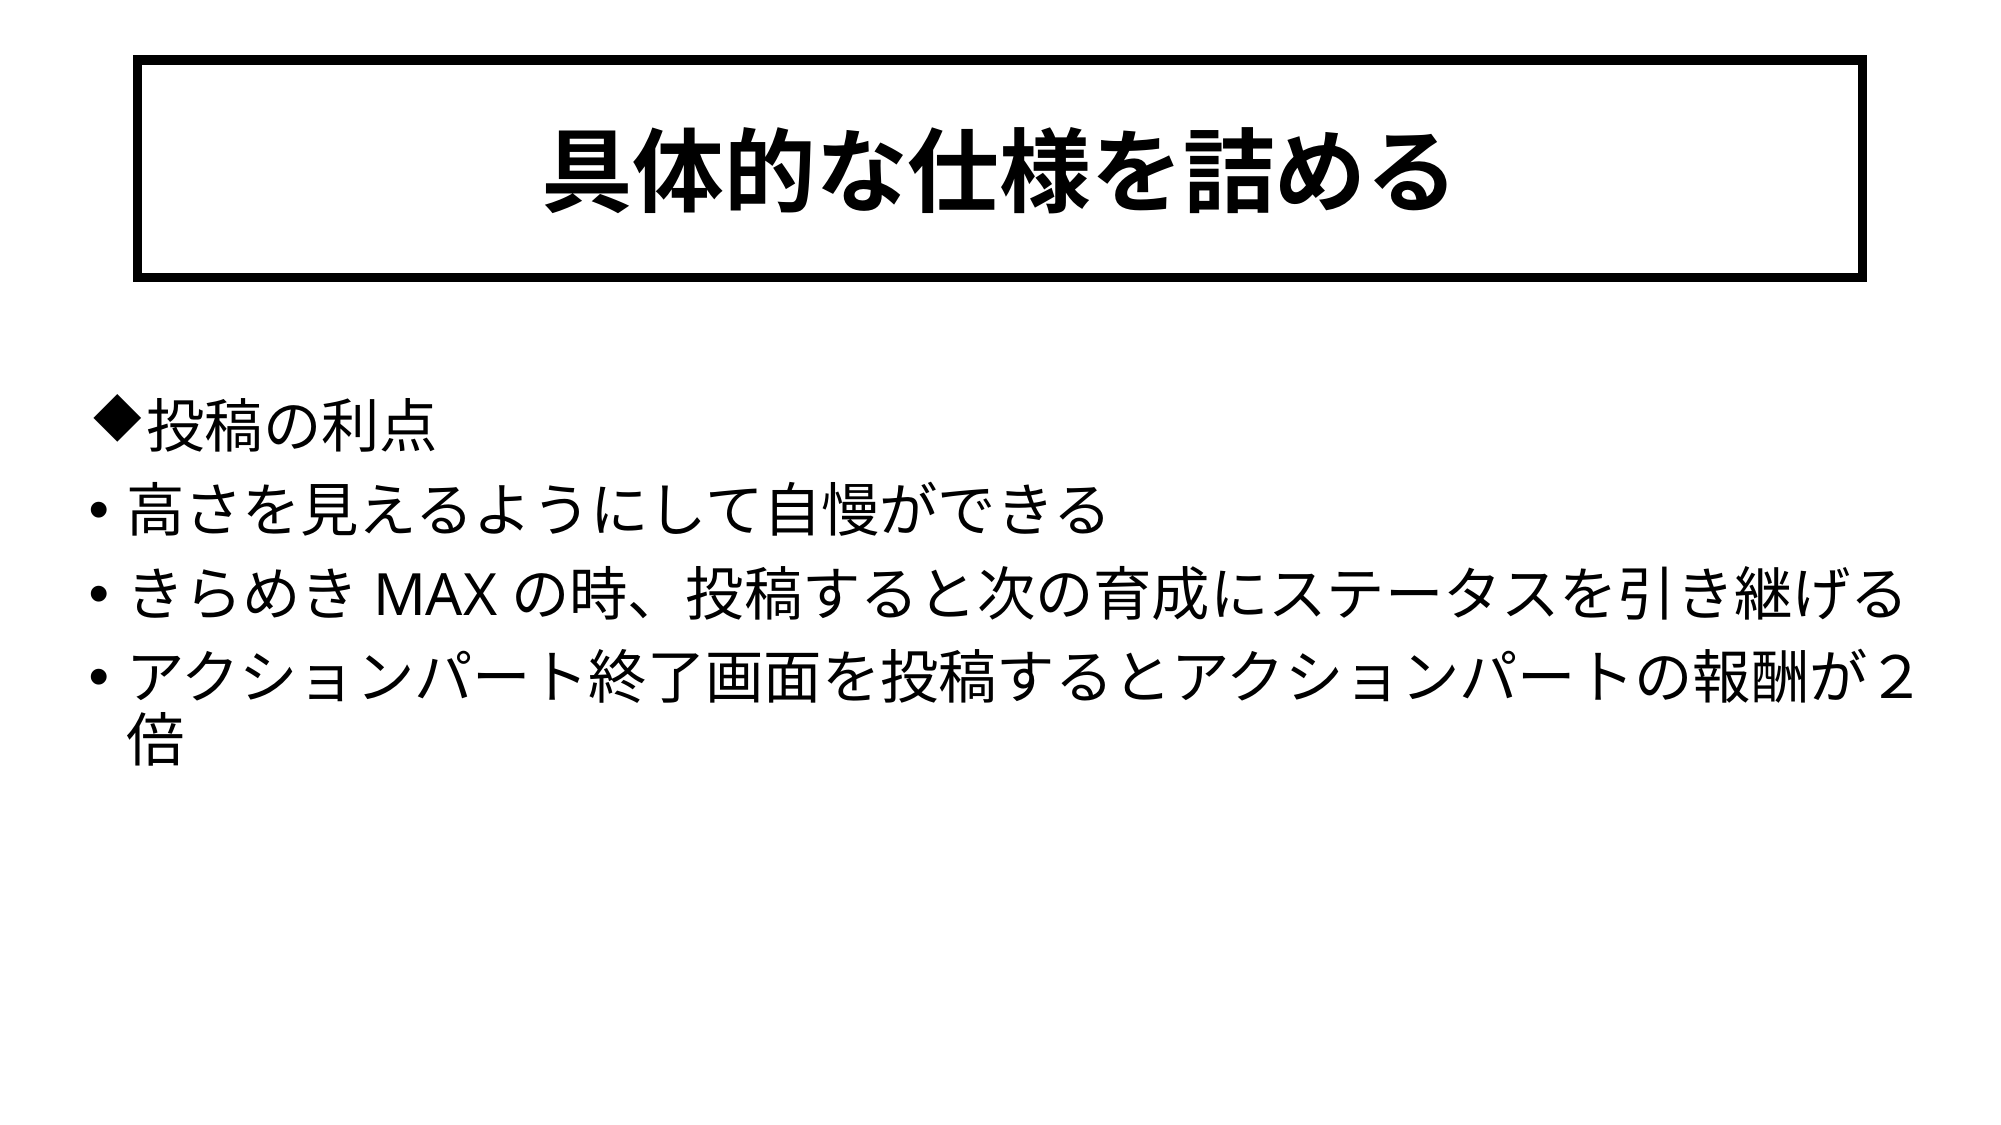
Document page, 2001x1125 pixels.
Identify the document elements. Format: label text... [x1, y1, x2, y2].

list 投稿の利点 高さを見えるようにして自慢ができる きらめきMAXの時、投稿すると次の育成にステータスを引き継げる アクションパート終了画面を投稿するとアクションパートの報酬が２倍 [73, 299, 1945, 1014]
title 具体的な仕様を詰める [136, 59, 1863, 278]
